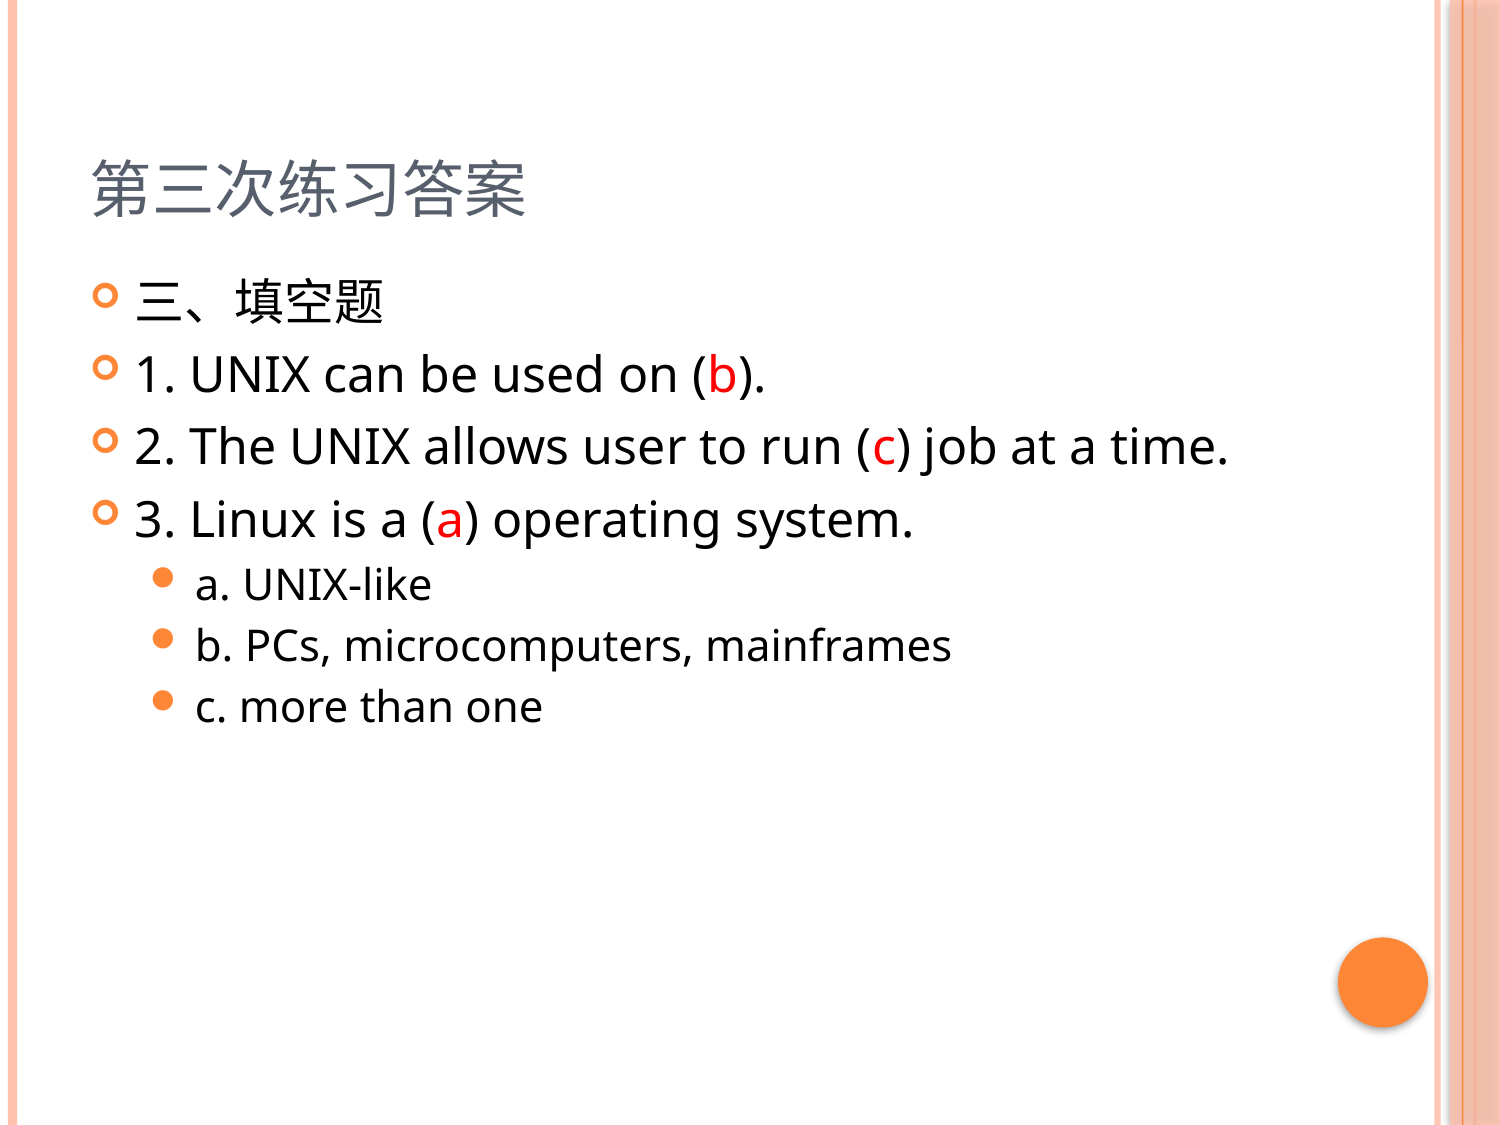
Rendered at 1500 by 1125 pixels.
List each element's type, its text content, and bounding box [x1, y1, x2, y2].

list 三、填空题 1. UNIX can be used on (b). 2. The UNIX allows user to run (c) job at a time. 3. Linux is a (a) operating system. a. UNIX-like b. PCs, microcomputers, mainframes c. more than one [75, 262, 1300, 1062]
title 第三次练习答案 [75, 45, 1300, 233]
